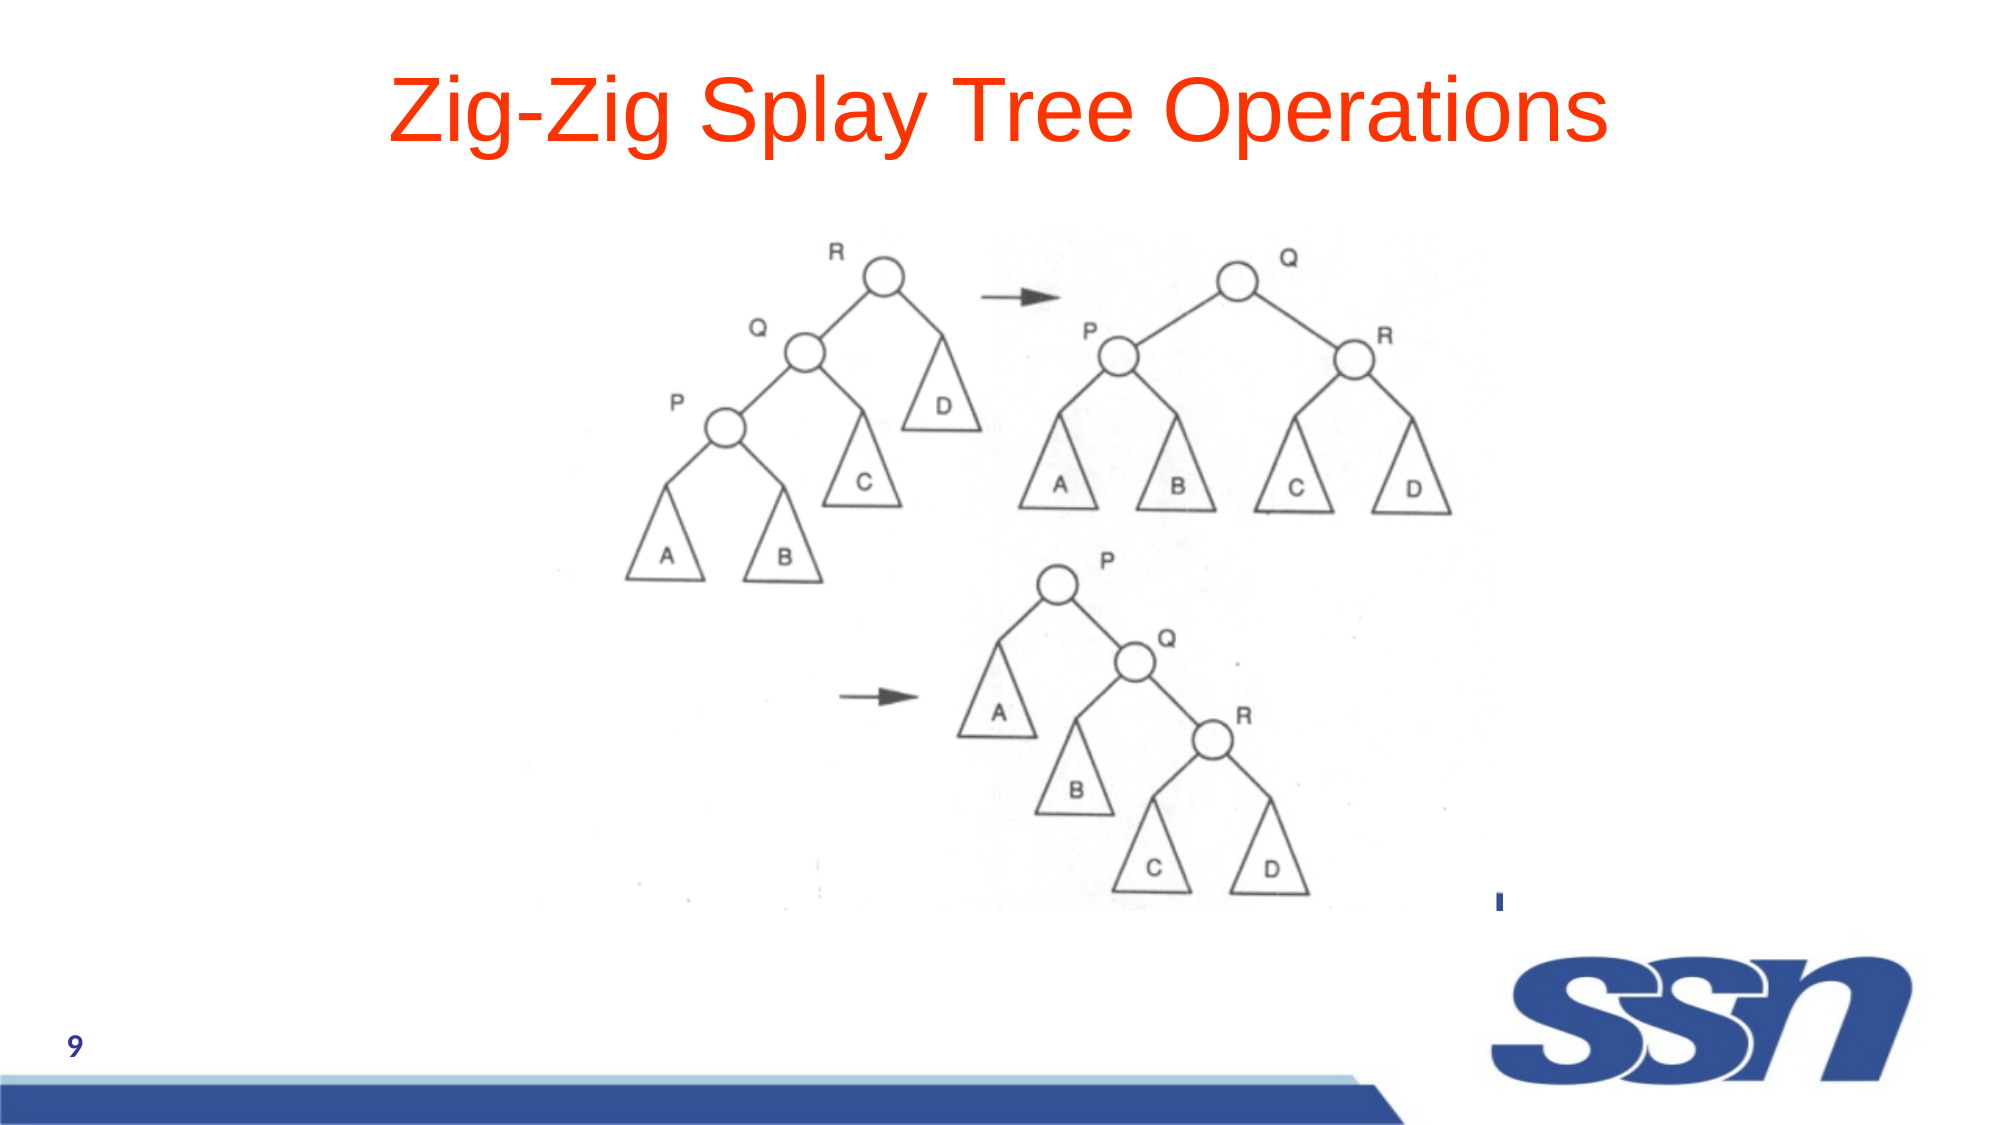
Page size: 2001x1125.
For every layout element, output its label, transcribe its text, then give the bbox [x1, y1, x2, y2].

picture [497, 213, 1503, 912]
picture [0, 913, 2000, 1125]
text_box Zig-Zig Splay Tree Operations [359, 39, 1641, 171]
